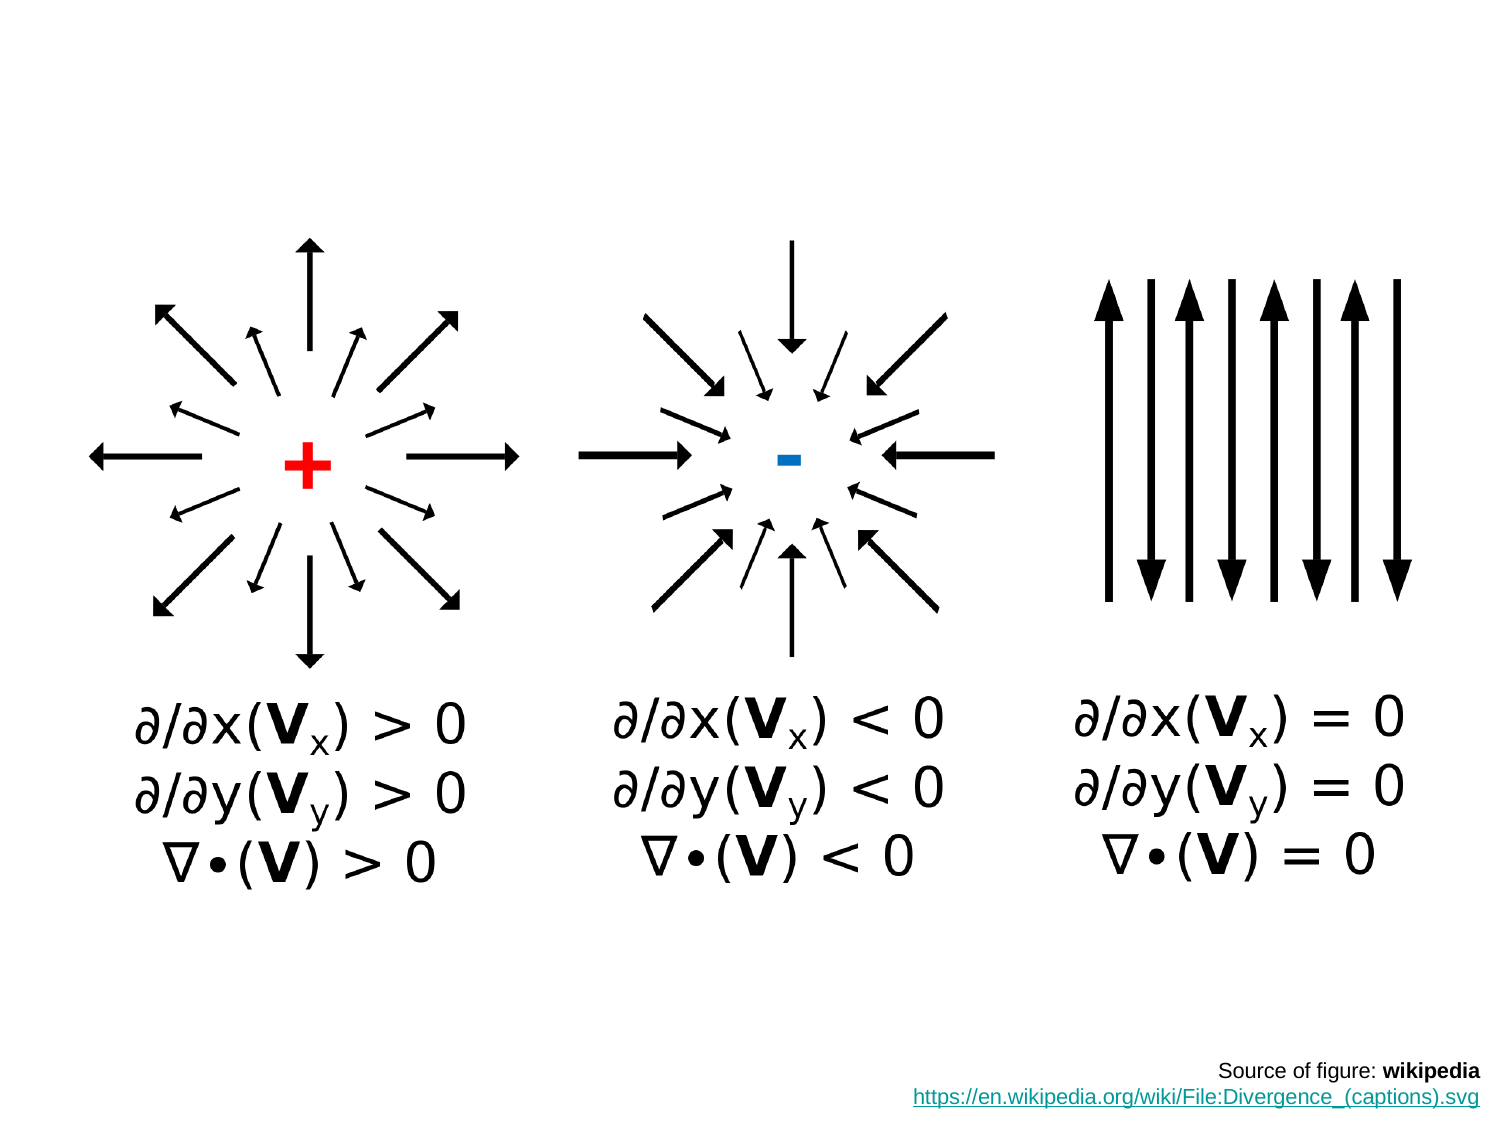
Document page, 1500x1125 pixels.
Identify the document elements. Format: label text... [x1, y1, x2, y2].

text_box Source of figure: wikipedia https://en.wikipedia.org/wiki/File:Divergence_(captions).svg [29, 1049, 1495, 1117]
picture [0, 148, 1500, 977]
